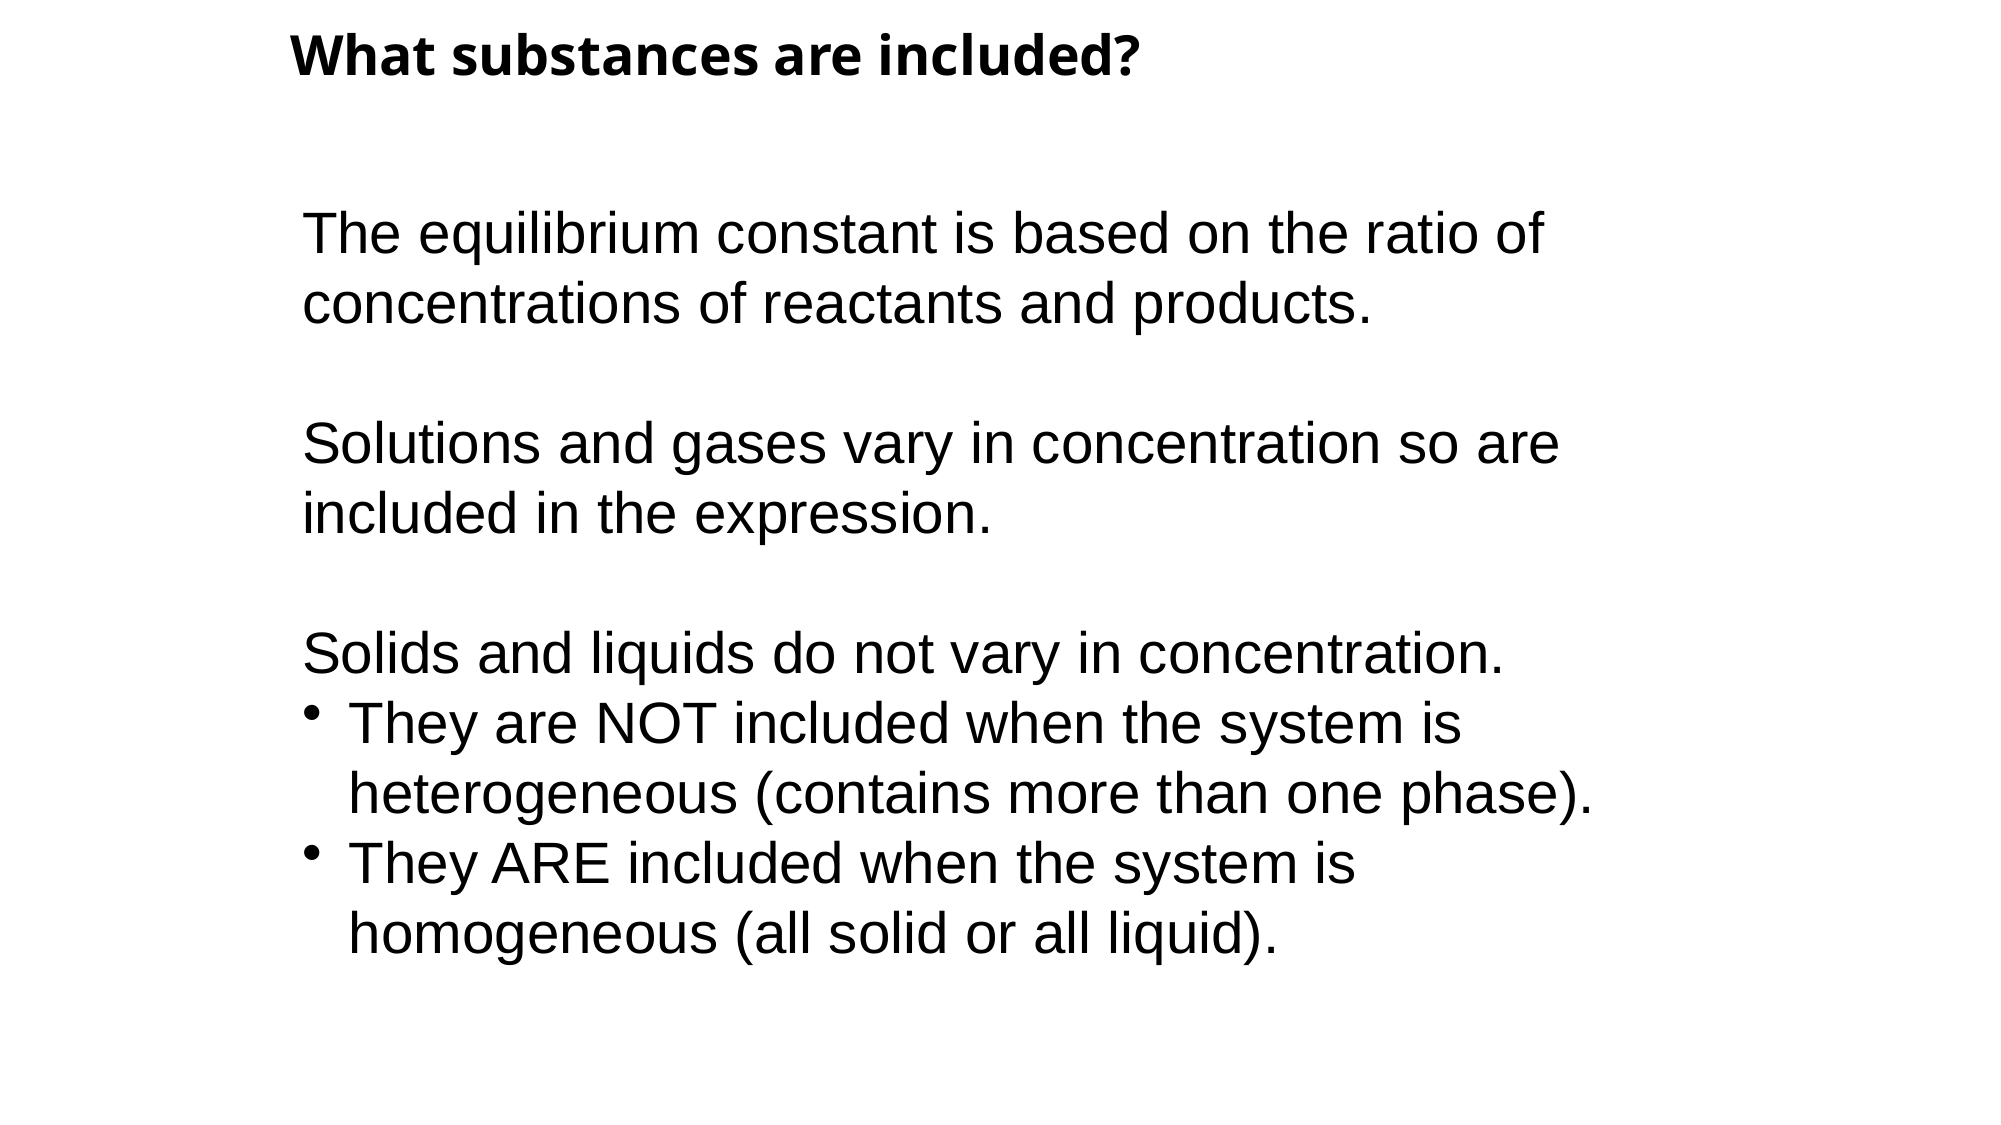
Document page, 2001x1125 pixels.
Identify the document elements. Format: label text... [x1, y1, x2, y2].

text_box The equilibrium constant is based on the ratio of concentrations of reactants and products. Solutions and gases vary in concentration so are included in the expression. Solids and liquids do not vary in concentration. They are NOT included when the system is heterogeneous (contains more than one phase). They ARE included when the system is homogeneous (all solid or all liquid). [287, 187, 1650, 972]
title What substances are included? [275, 20, 1663, 96]
